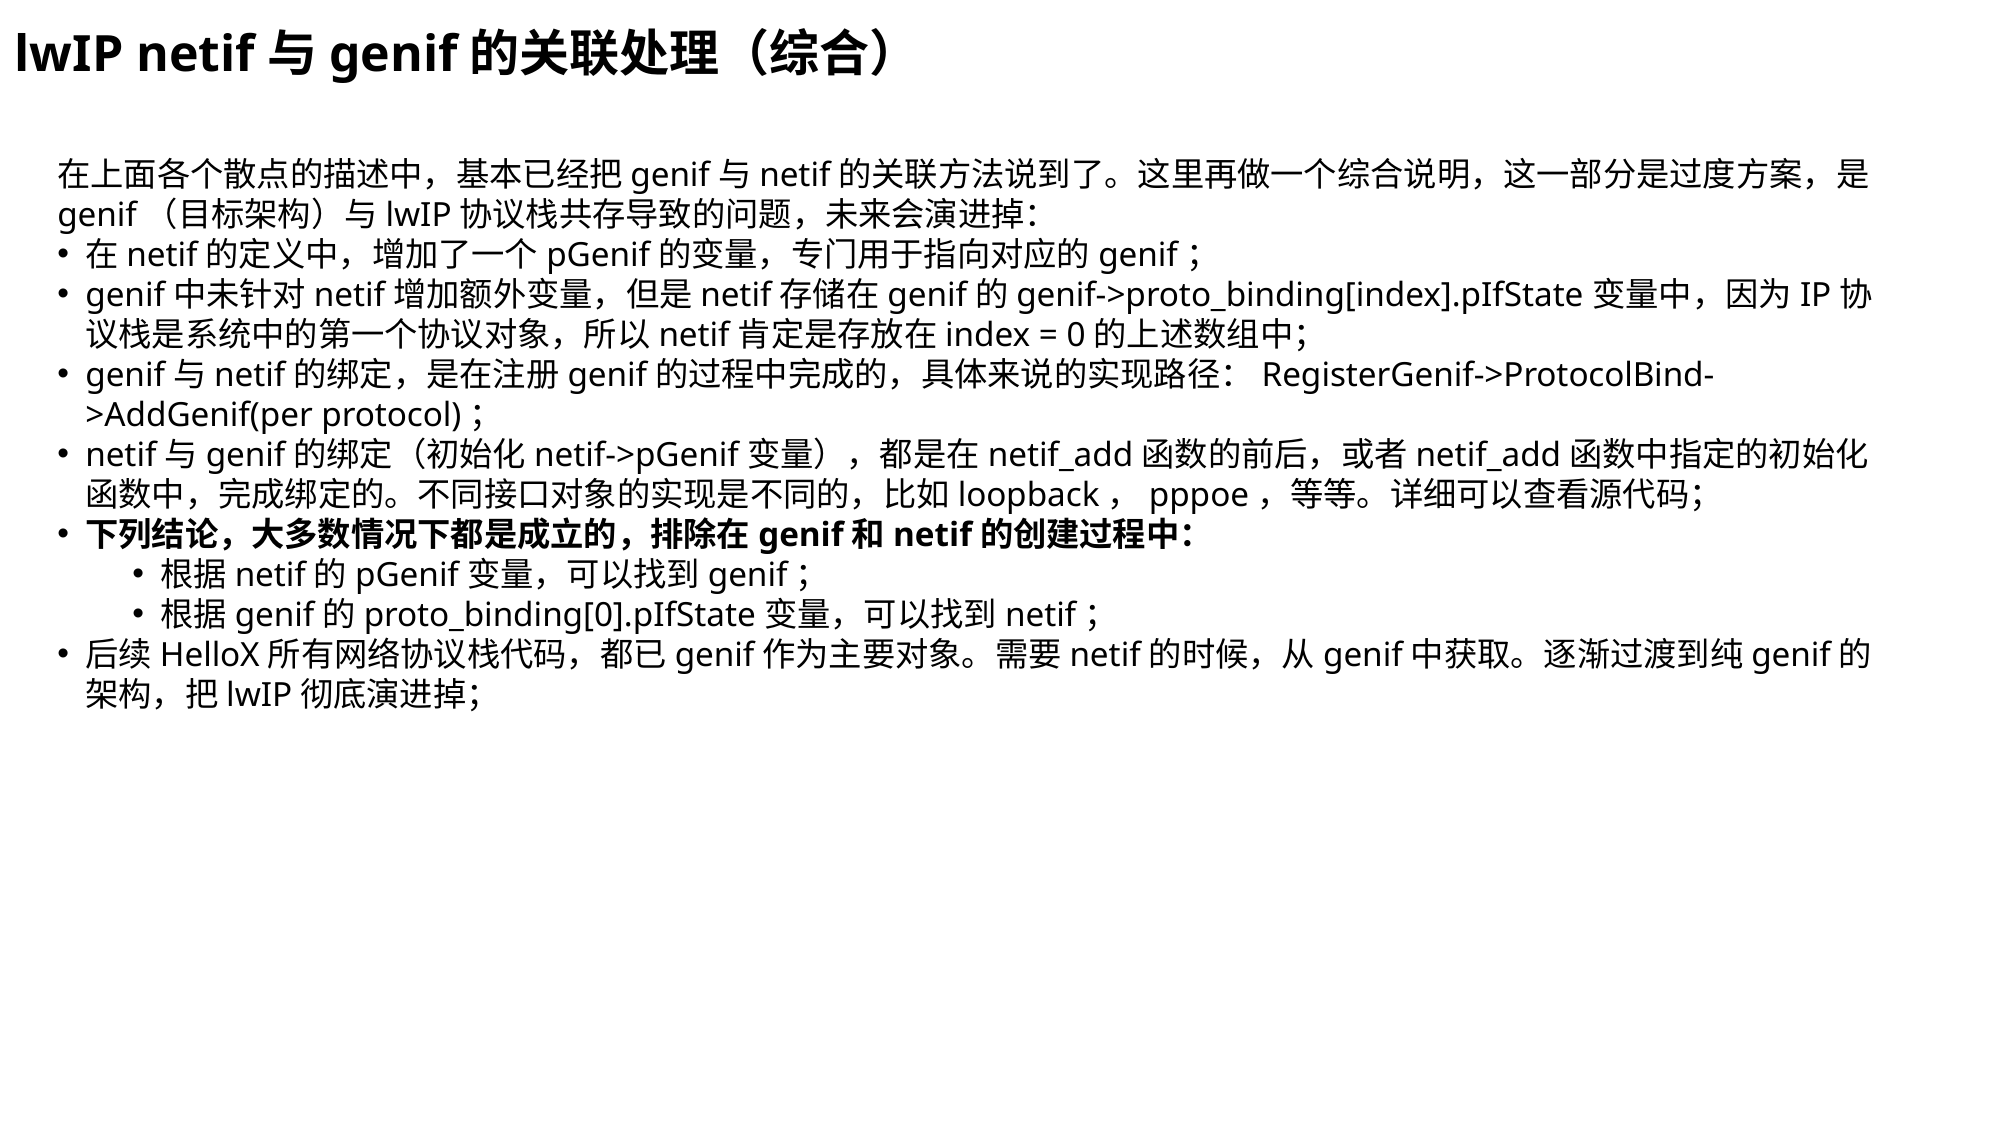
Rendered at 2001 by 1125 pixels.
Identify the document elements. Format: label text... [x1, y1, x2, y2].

text_box 在上面各个散点的描述中，基本已经把genif与netif的关联方法说到了。这里再做一个综合说明，这一部分是过度方案，是genif（目标架构）与lwIP协议栈共存导致的问题，未来会演进掉： 在netif的定义中，增加了一个pGenif的变量，专门用于指向对应的genif； genif中未针对netif增加额外变量，但是netif存储在genif的genif->proto_binding[index].pIfState变量中，因为IP协议栈是系统中的第一个协议对象，所以netif肯定是存放在index = 0的上述数组中； genif与netif的绑定，是在注册genif的过程中完成的，具体来说的实现路径：RegisterGenif->ProtocolBind->AddGenif(per protocol)； netif与genif的绑定（初始化netif->pGenif变量），都是在netif_add函数的前后，或者netif_add函数中指定的初始化函数中，完成绑定的。不同接口对象的实现是不同的，比如loopback，pppoe，等等。详细可以查看源代码； 下列结论，大多数情况下都是成立的，排除在genif和netif的创建过程中： 根据netif的pGenif变量，可以找到genif； 根据genif的proto_binding[0].pIfState变量，可以找到netif； 后续HelloX所有网络协议栈代码，都已genif作为主要对象。需要netif的时候，从genif中获取。逐渐过渡到纯genif的架构，把lwIP彻底演进掉； [42, 146, 1901, 760]
text_box lwIP netif与genif的关联处理（综合） [0, 13, 1606, 89]
